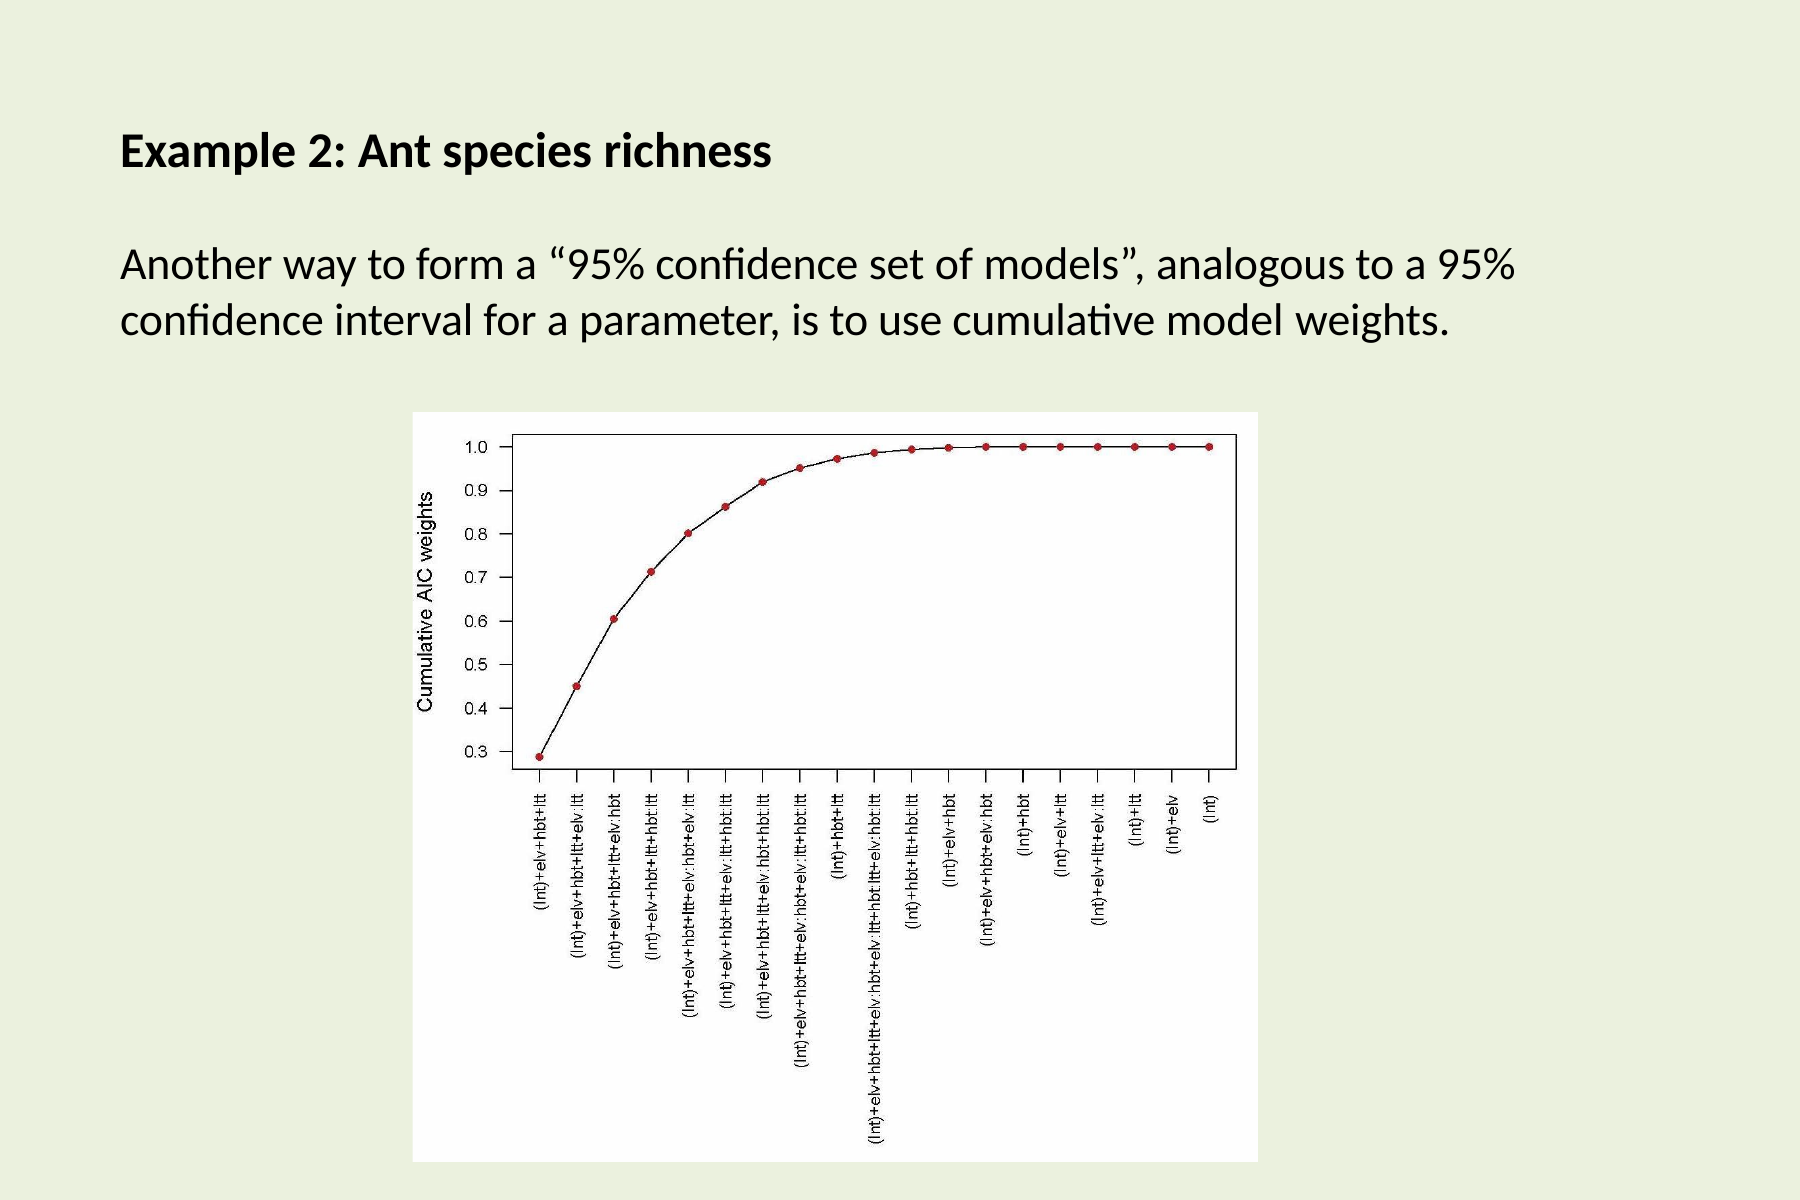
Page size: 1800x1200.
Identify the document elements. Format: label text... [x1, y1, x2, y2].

text_box [412, 412, 1258, 1162]
text_box Another way to form a “95% confidence set of models”, analogous to a 95% confidence interval for a parameter, is to use cumulative model weights. [117, 232, 1534, 345]
text_box Example 2: Ant species richness [117, 115, 779, 178]
